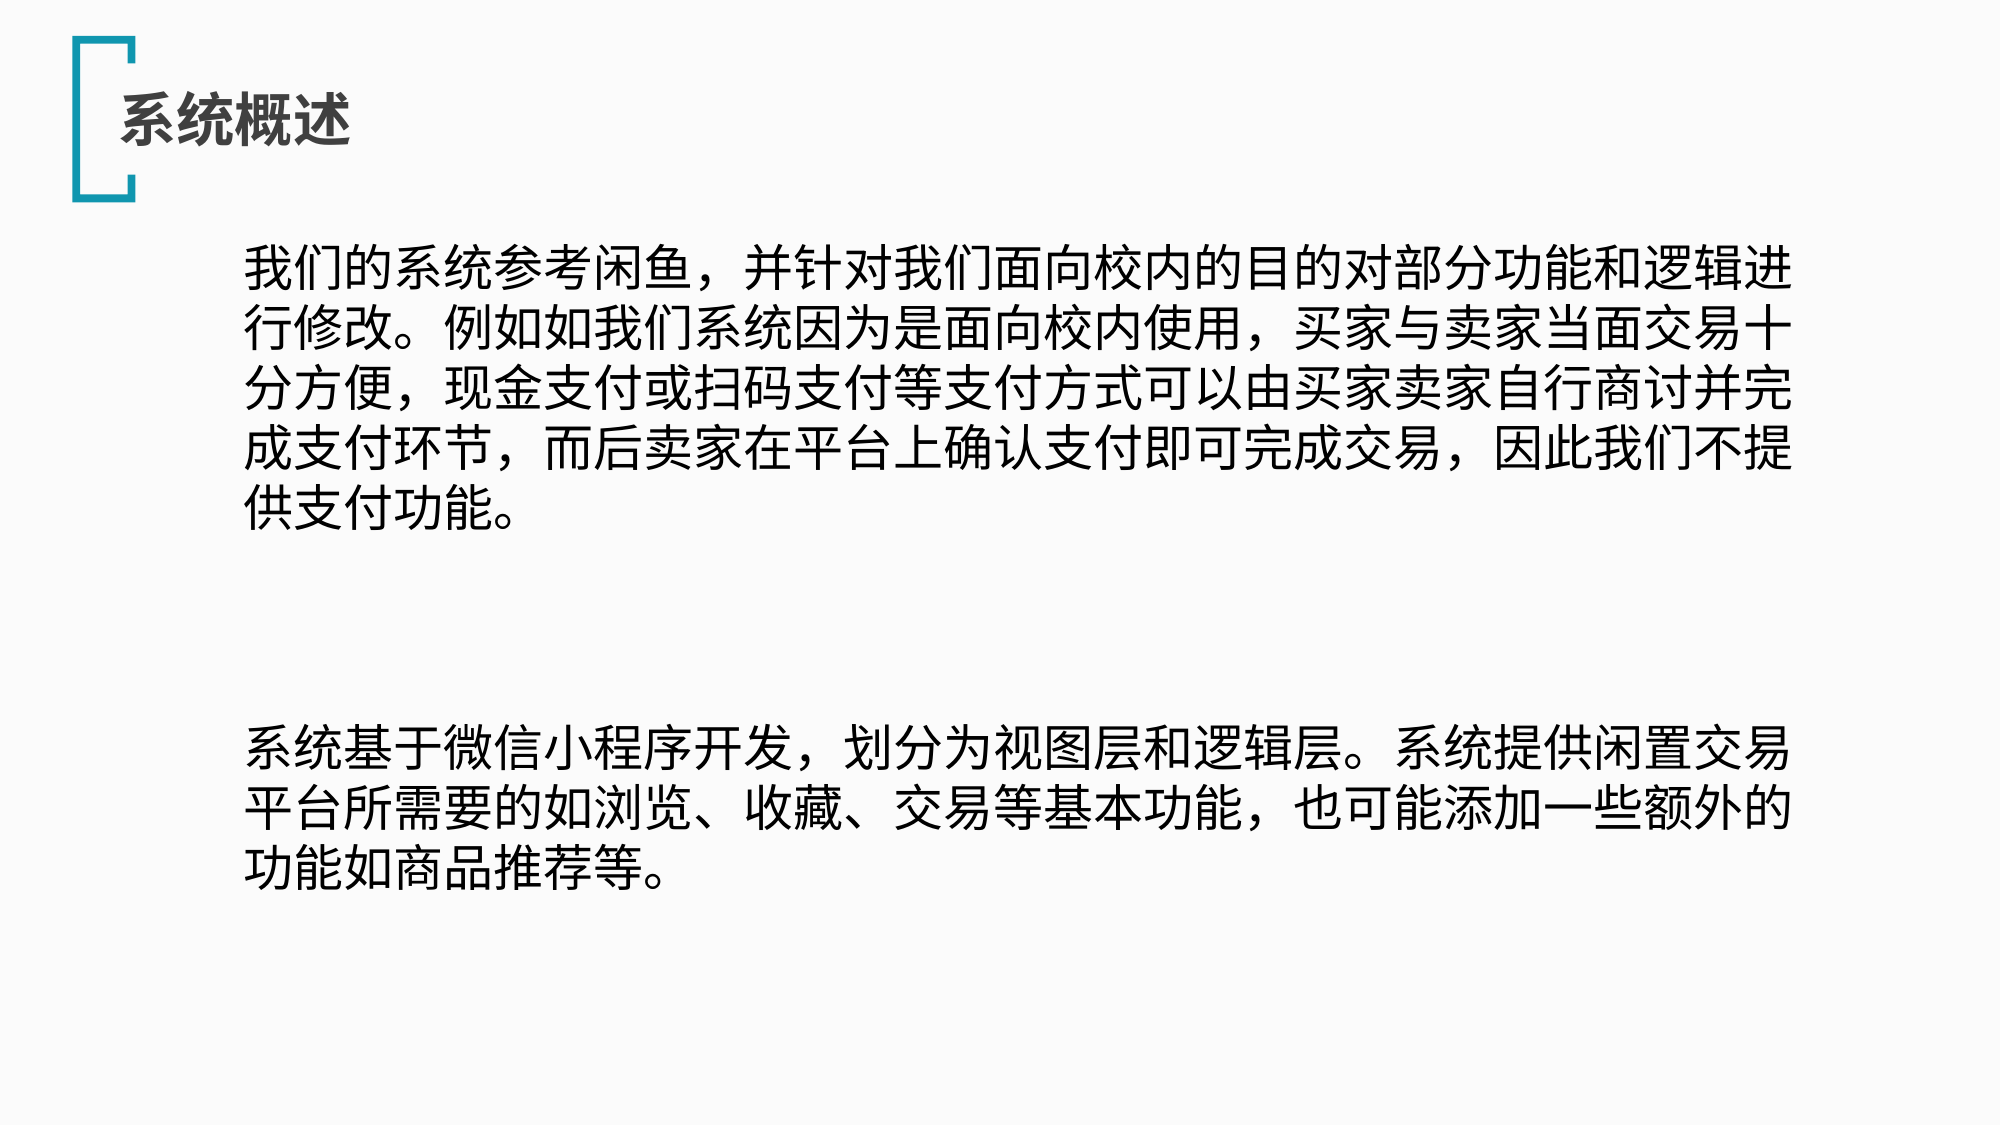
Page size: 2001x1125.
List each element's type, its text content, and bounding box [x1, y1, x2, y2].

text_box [72, 35, 745, 203]
text_box 我们的系统参考闲鱼，并针对我们面向校内的目的对部分功能和逻辑进行修改。例如如我们系统因为是面向校内使用，买家与卖家当面交易十分方便，现金支付或扫码支付等支付方式可以由买家卖家自行商讨并完成支付环节，而后卖家在平台上确认支付即可完成交易，因此我们不提供支付功能。 系统基于微信小程序开发，划分为视图层和逻辑层。系统提供闲置交易平台所需要的如浏览、收藏、交易等基本功能，也可能添加一些额外的功能如商品推荐等。 [228, 229, 1851, 904]
